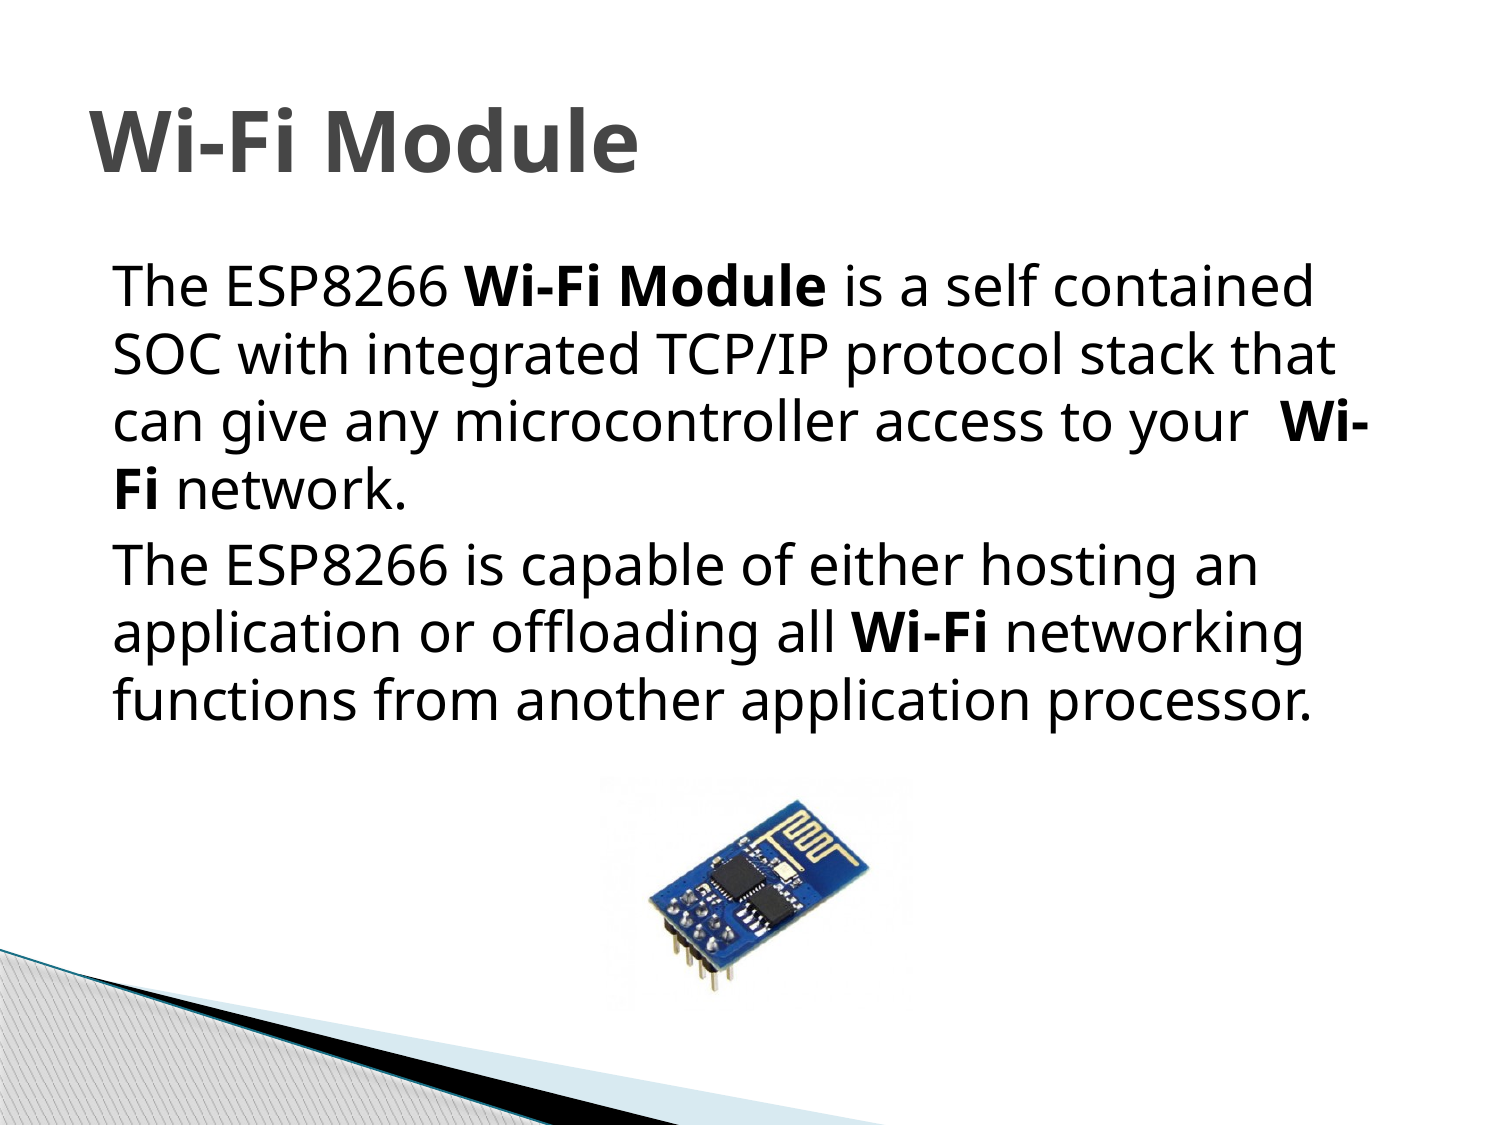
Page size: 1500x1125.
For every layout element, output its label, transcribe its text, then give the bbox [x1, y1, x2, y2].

title Wi-Fi Module [75, 45, 1425, 233]
list The ESP8266 Wi-Fi Module is a self contained SOC with integrated TCP/IP protocol stack that can give any microcontroller access to your Wi-Fi network. The ESP8266 is capable of either hosting an application or offloading all Wi-Fi networking functions from another application processor. [75, 243, 1425, 986]
picture [599, 737, 913, 1051]
